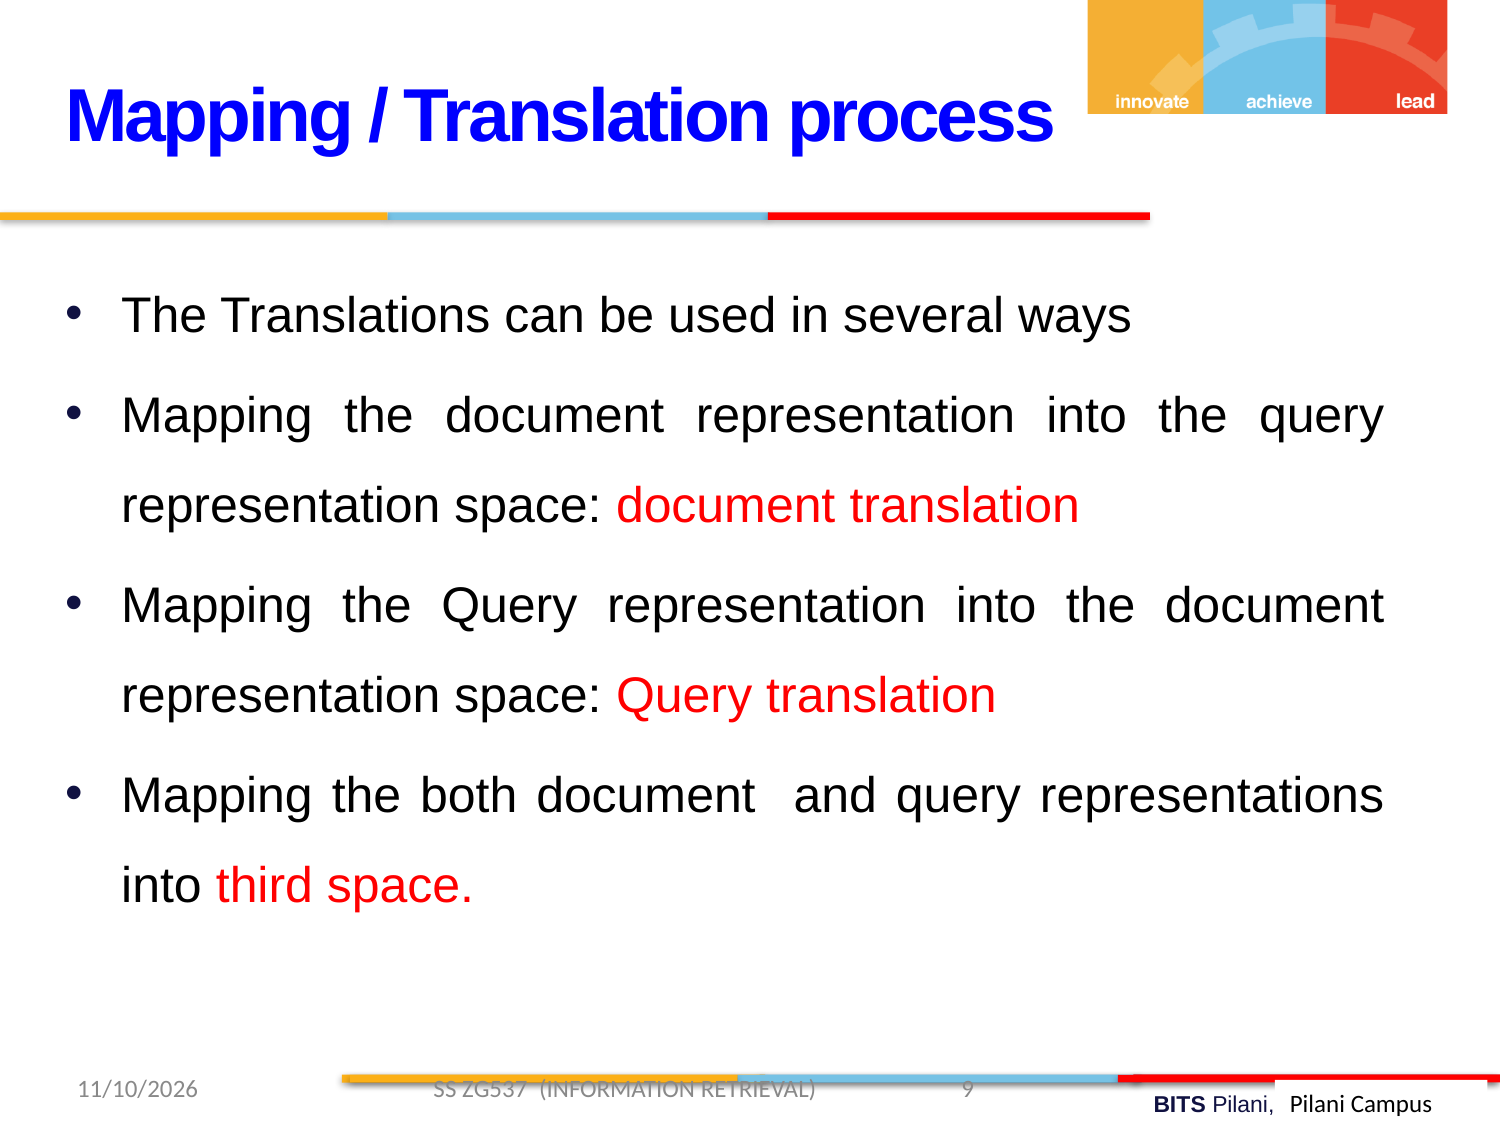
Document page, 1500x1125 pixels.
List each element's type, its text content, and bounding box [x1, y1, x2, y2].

text_box Pilani Campus [1274, 1079, 1488, 1125]
list Mapping / Translation process [50, 24, 1088, 213]
text_box 3/29/2019 SS ZG537 (INFORMATION RETRIEVAL) 9 [62, 1072, 1050, 1125]
picture [1087, 0, 1448, 114]
list The Translations can be used in several ways Mapping the document representation into the query representation space: document translation Mapping the Query representation into the document representation space: Query translation Mapping the both document and query representations into third space. [50, 245, 1400, 988]
